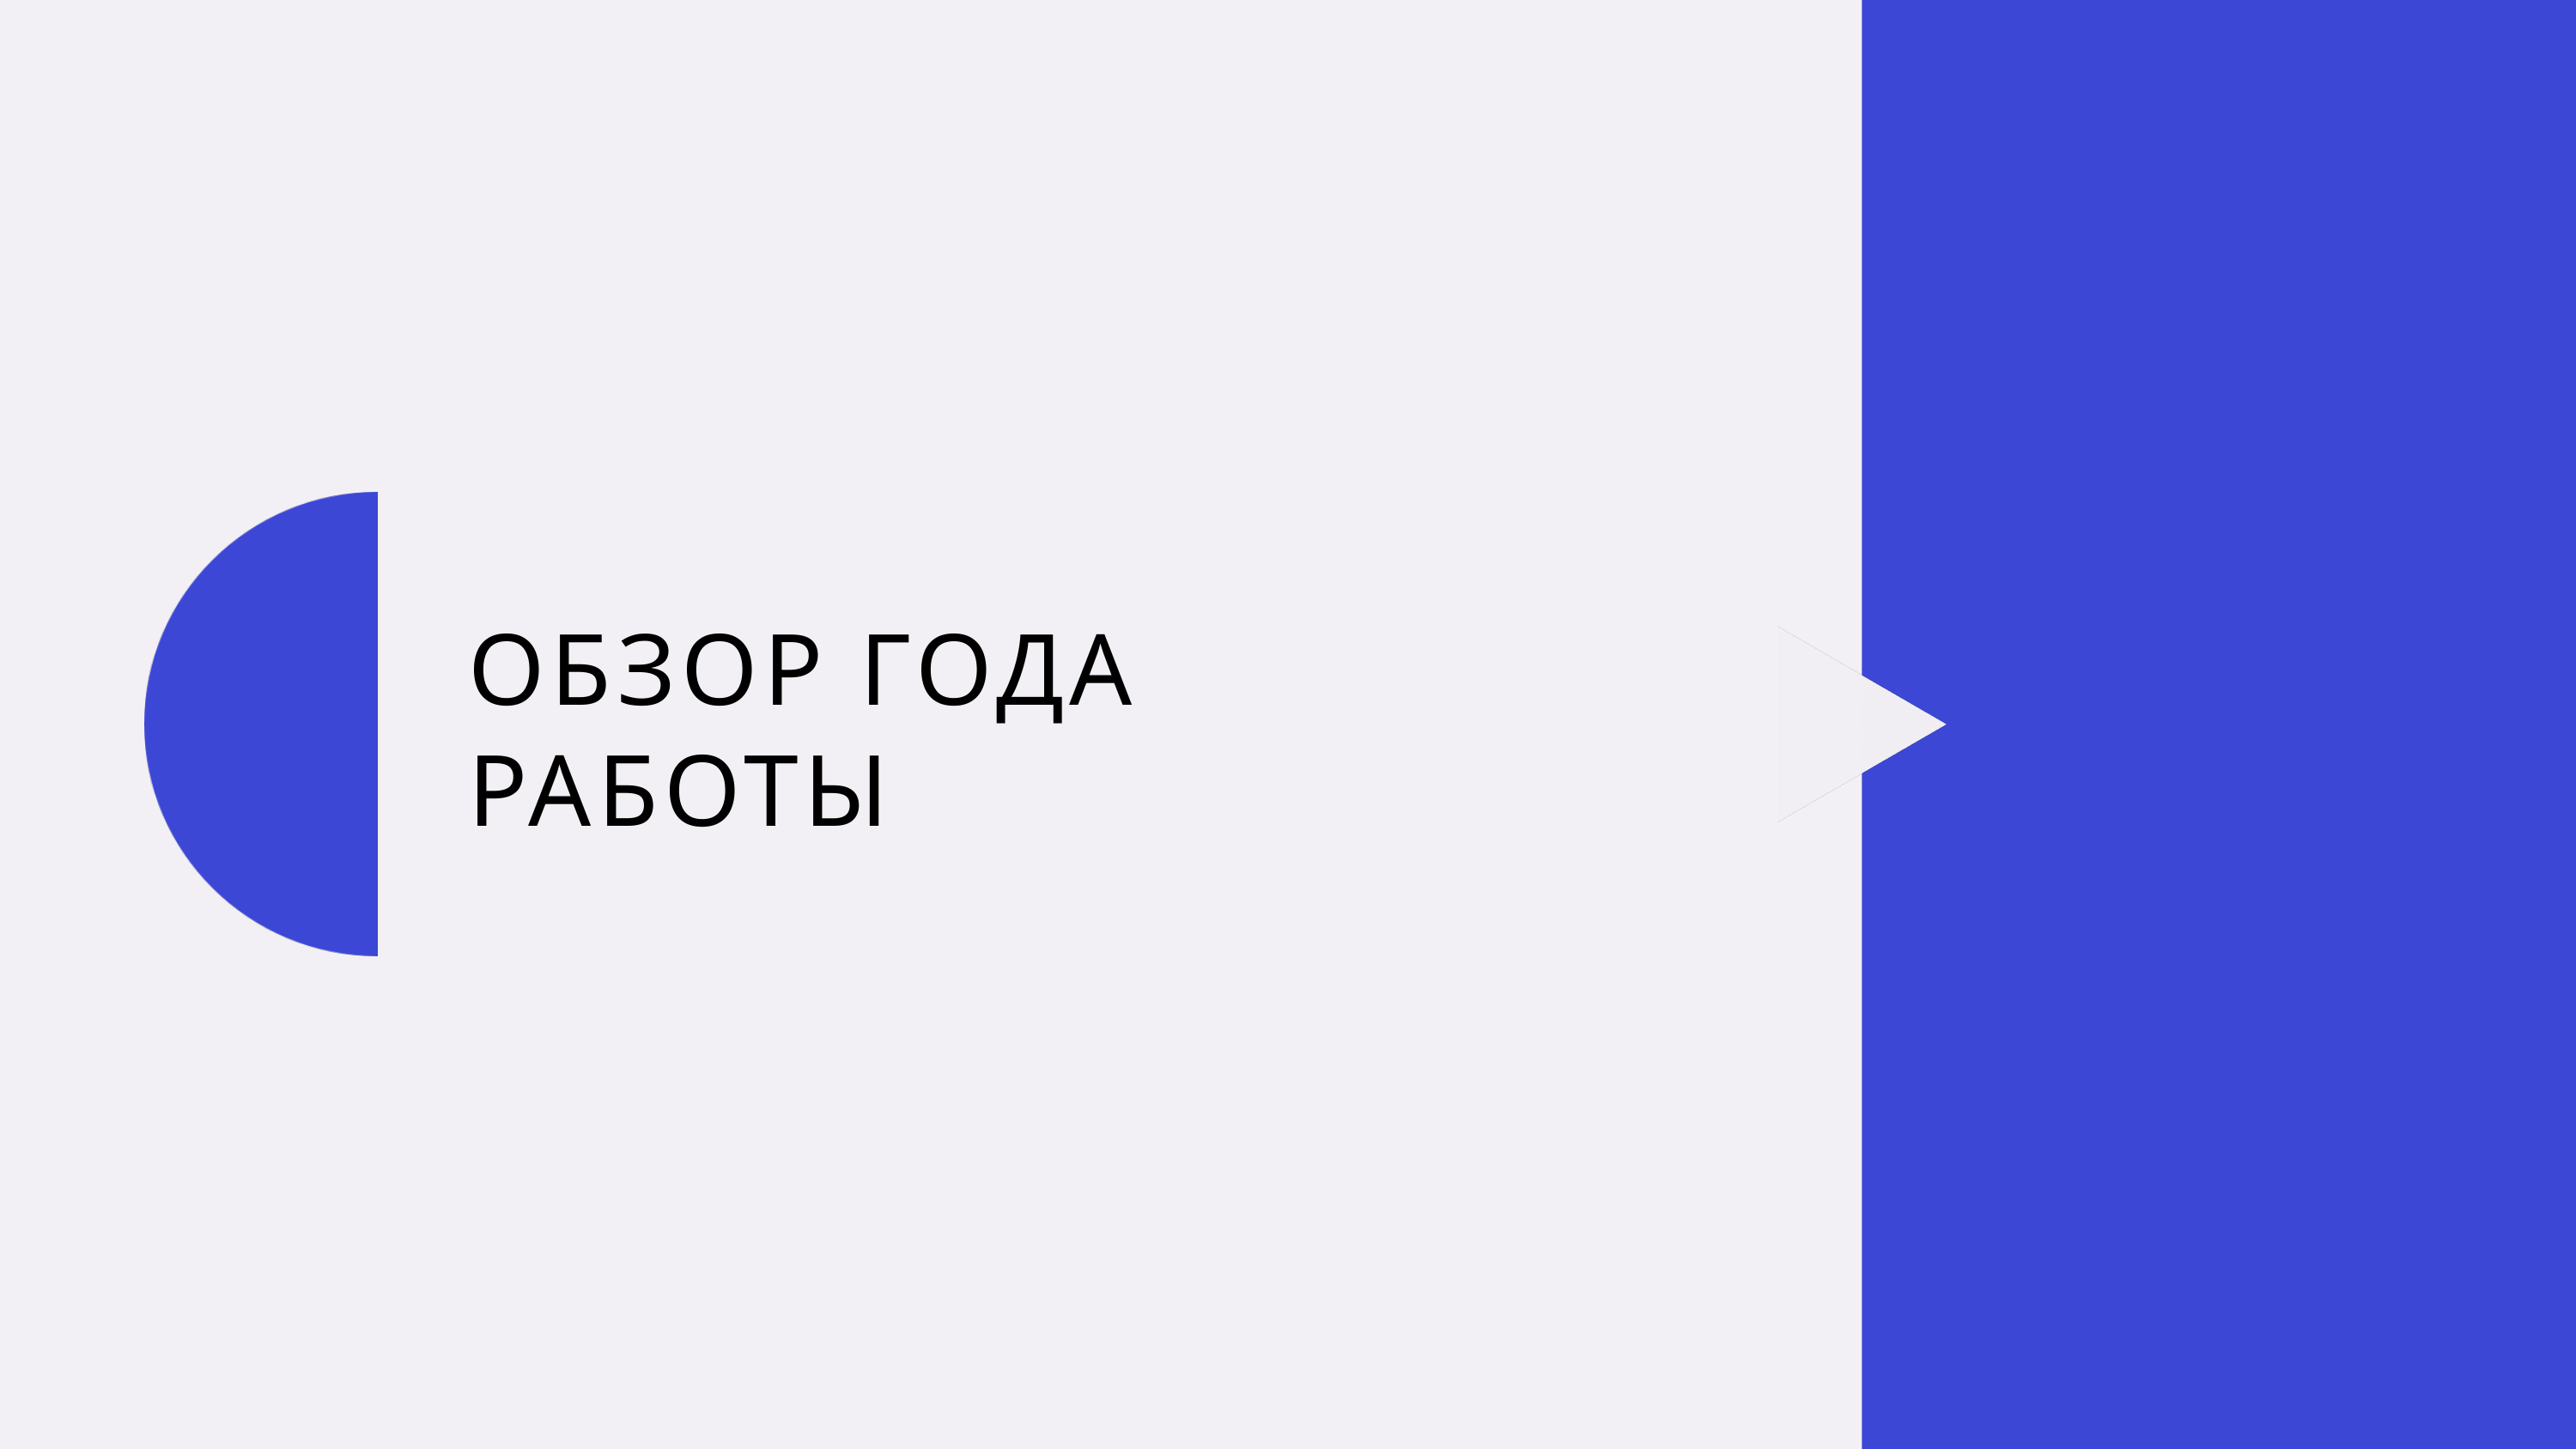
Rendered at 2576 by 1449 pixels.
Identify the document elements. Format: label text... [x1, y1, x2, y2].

picture [28, 492, 494, 956]
text_box ОБЗОР ГОДА РАБОТЫ [468, 603, 1156, 846]
text_box [1862, 0, 2576, 1449]
picture [1764, 627, 1960, 822]
